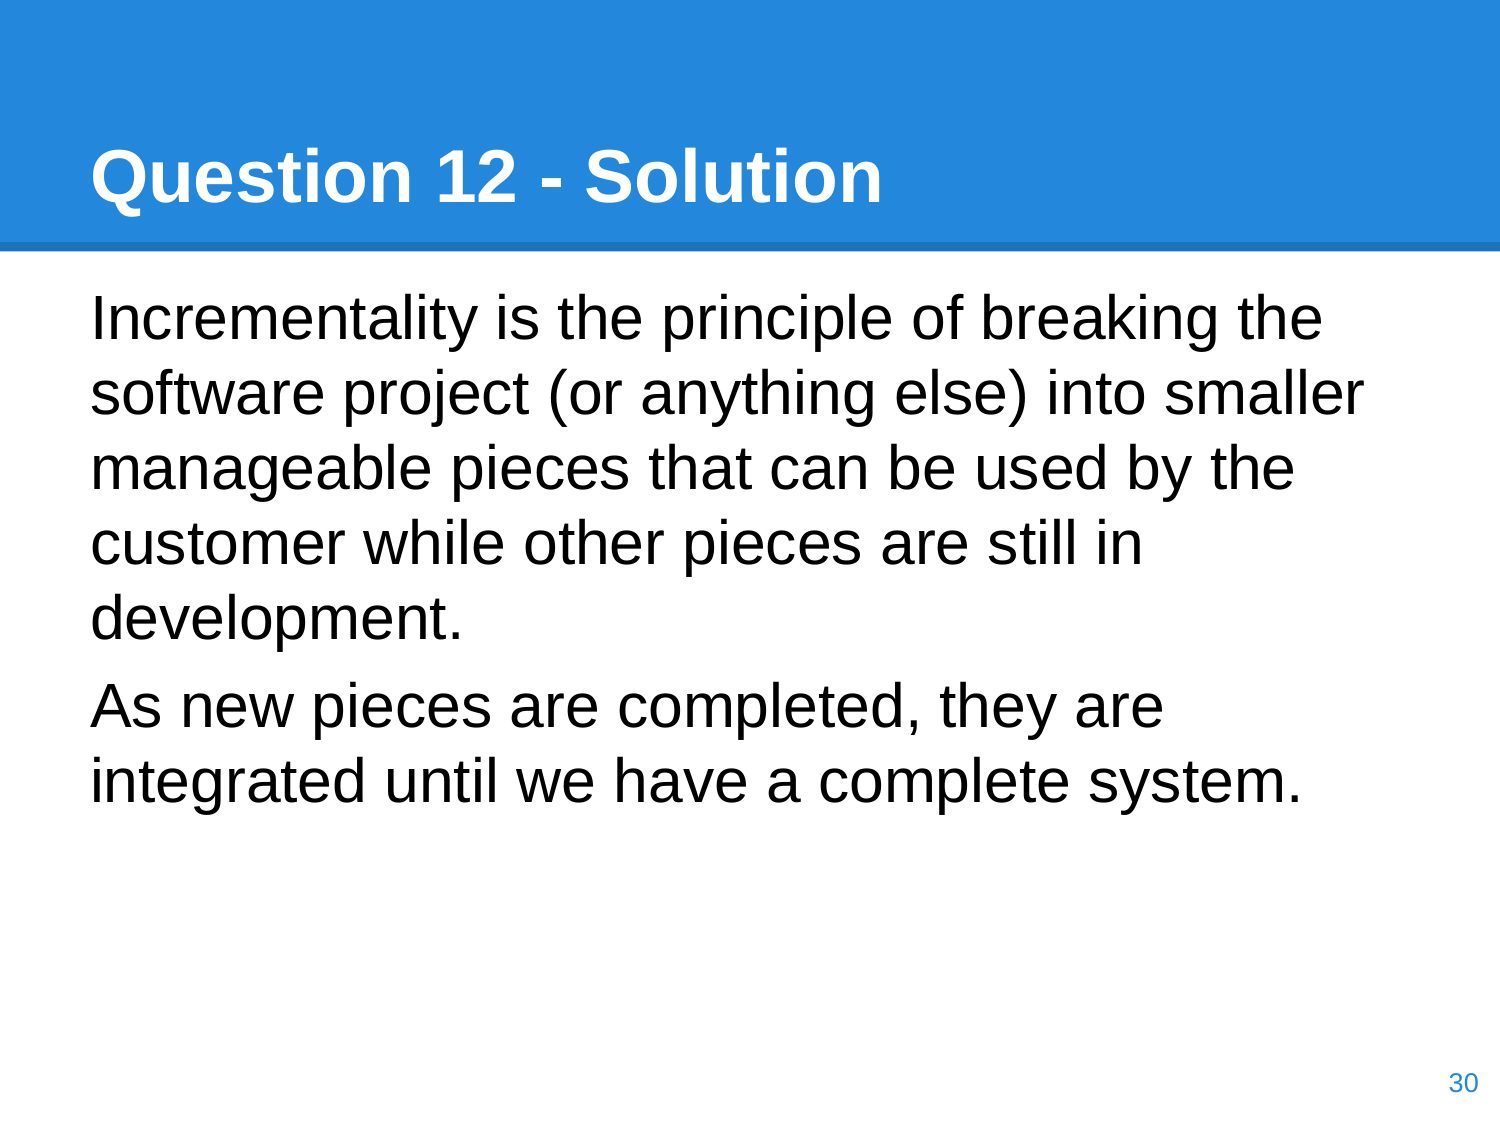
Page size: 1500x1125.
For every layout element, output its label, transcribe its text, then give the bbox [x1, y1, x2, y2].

list Incrementality is the principle of breaking the software project (or anything else) into smaller manageable pieces that can be used by the customer while other pieces are still in development. As new pieces are completed, they are integrated until we have a complete system. [75, 262, 1425, 1078]
slide_number ‹#› [1403, 1038, 1494, 1125]
title Question 12 - Solution [75, 45, 1425, 233]
